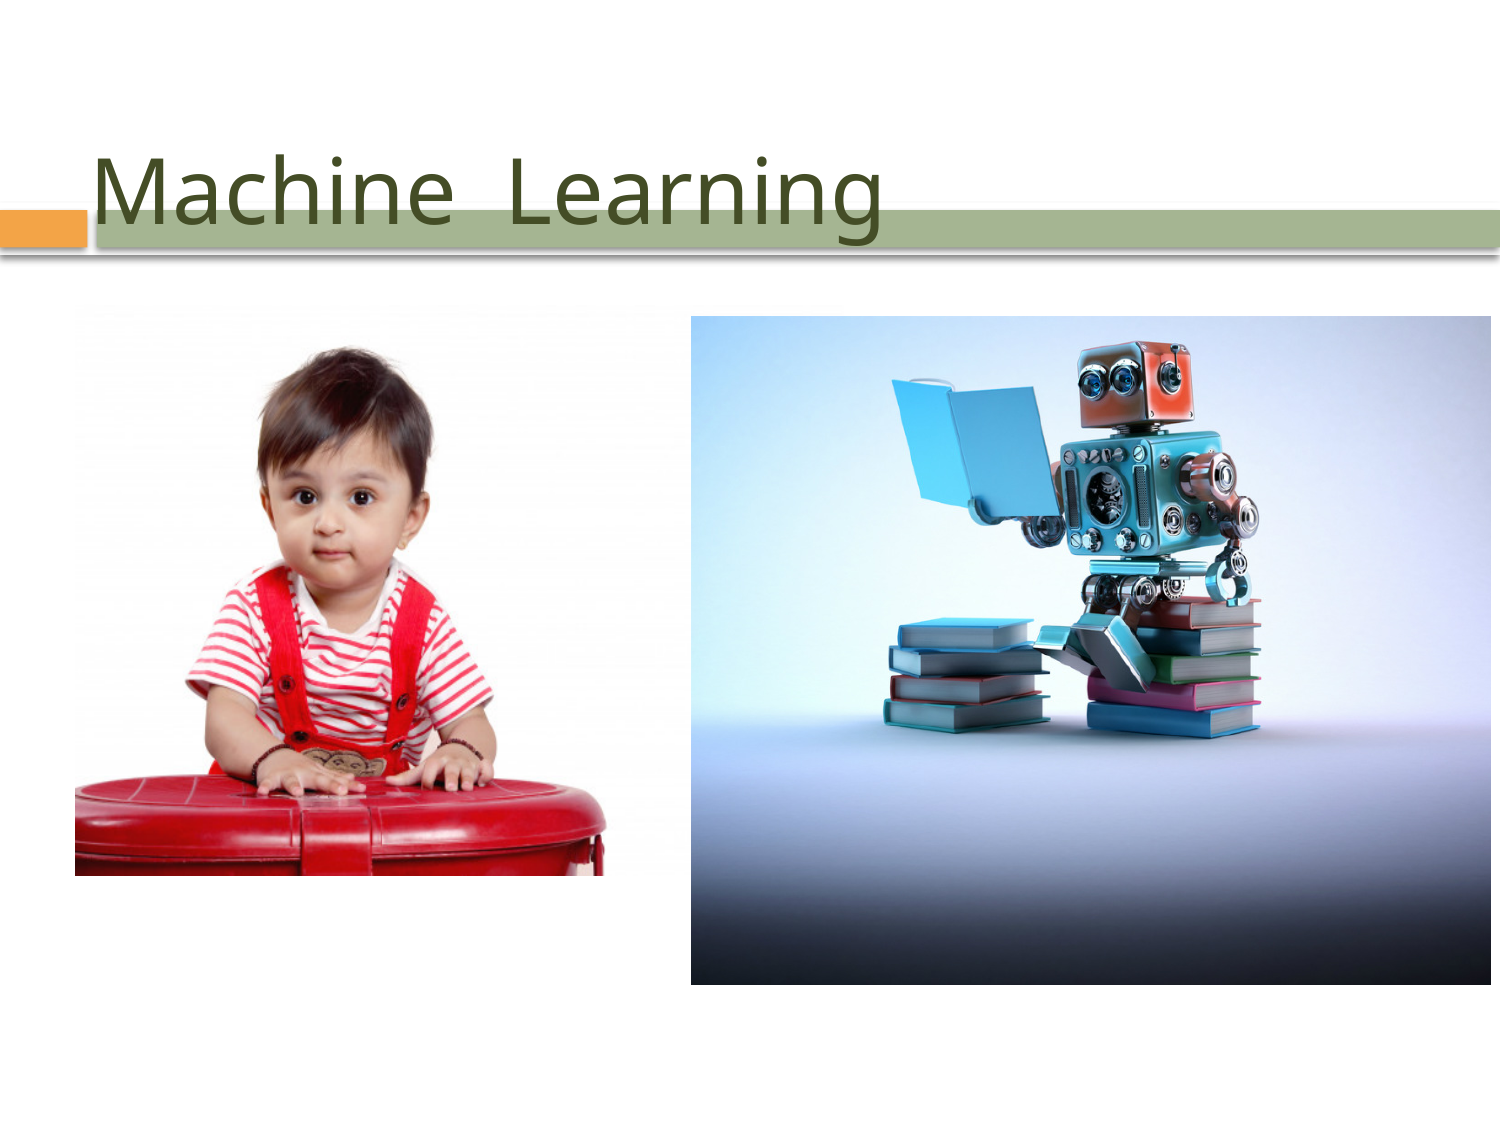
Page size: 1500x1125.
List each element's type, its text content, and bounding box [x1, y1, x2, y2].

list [75, 304, 844, 877]
picture [691, 316, 1491, 985]
title Machine Learning [75, 75, 1425, 300]
